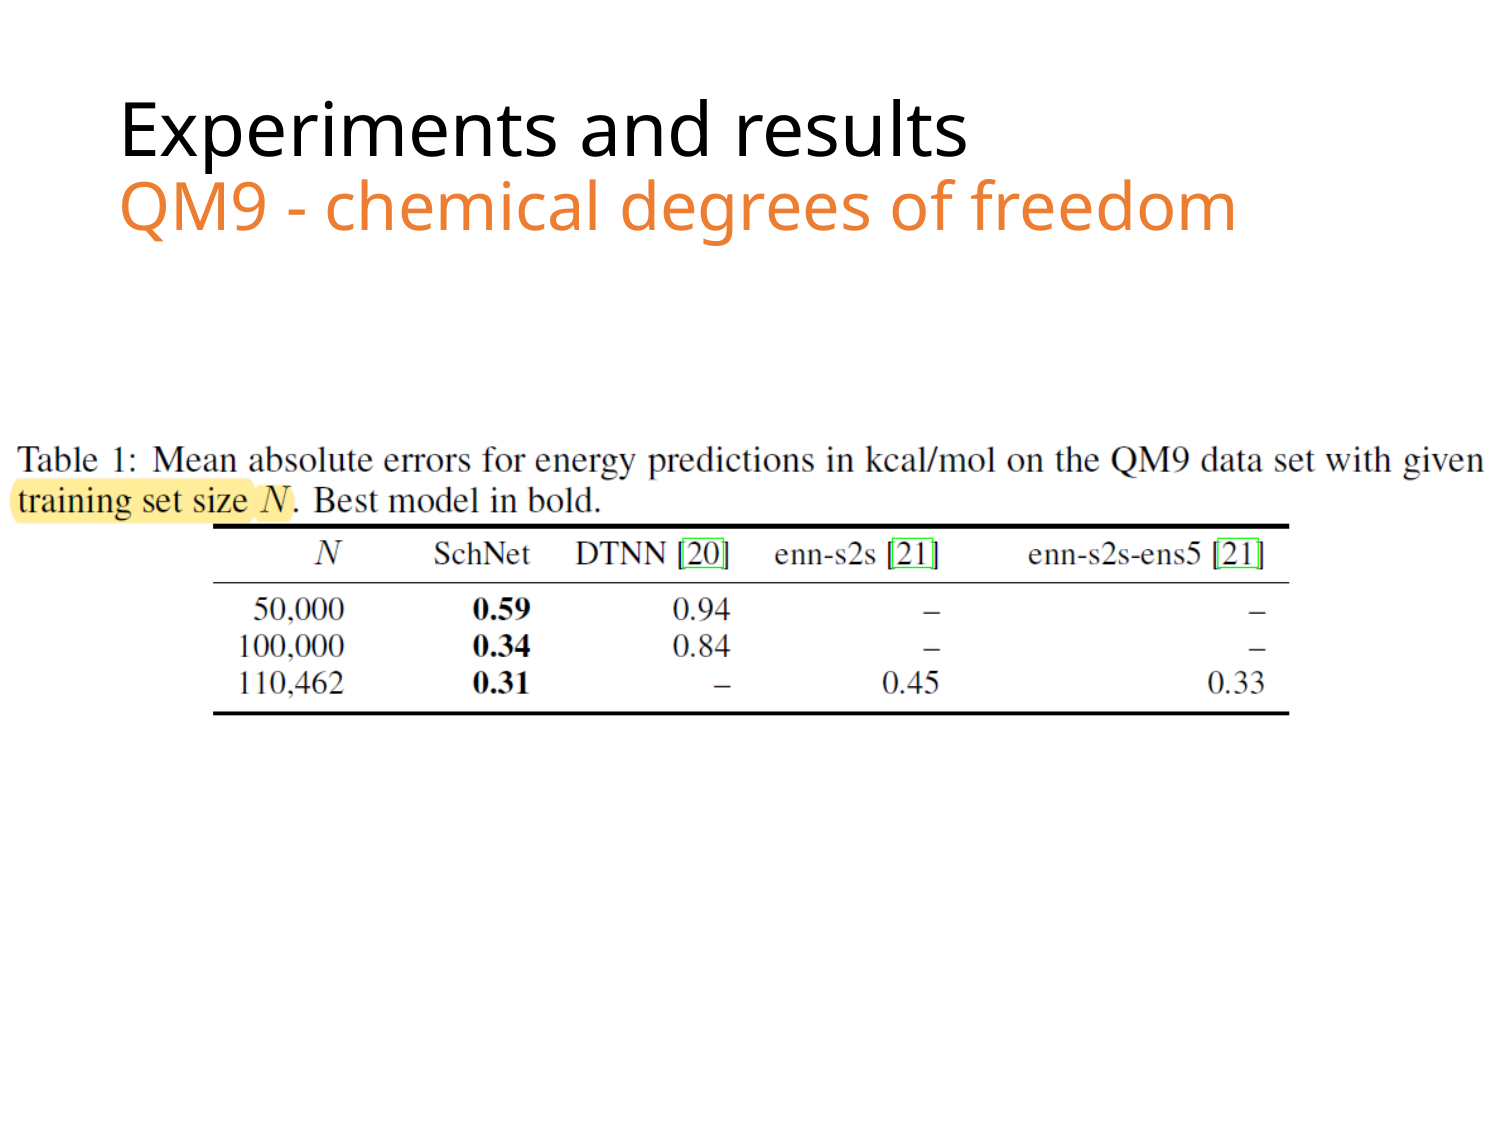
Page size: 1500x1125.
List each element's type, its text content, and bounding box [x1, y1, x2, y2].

title Experiments and results QM9 - chemical degrees of freedom [103, 59, 1397, 278]
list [0, 430, 1500, 756]
